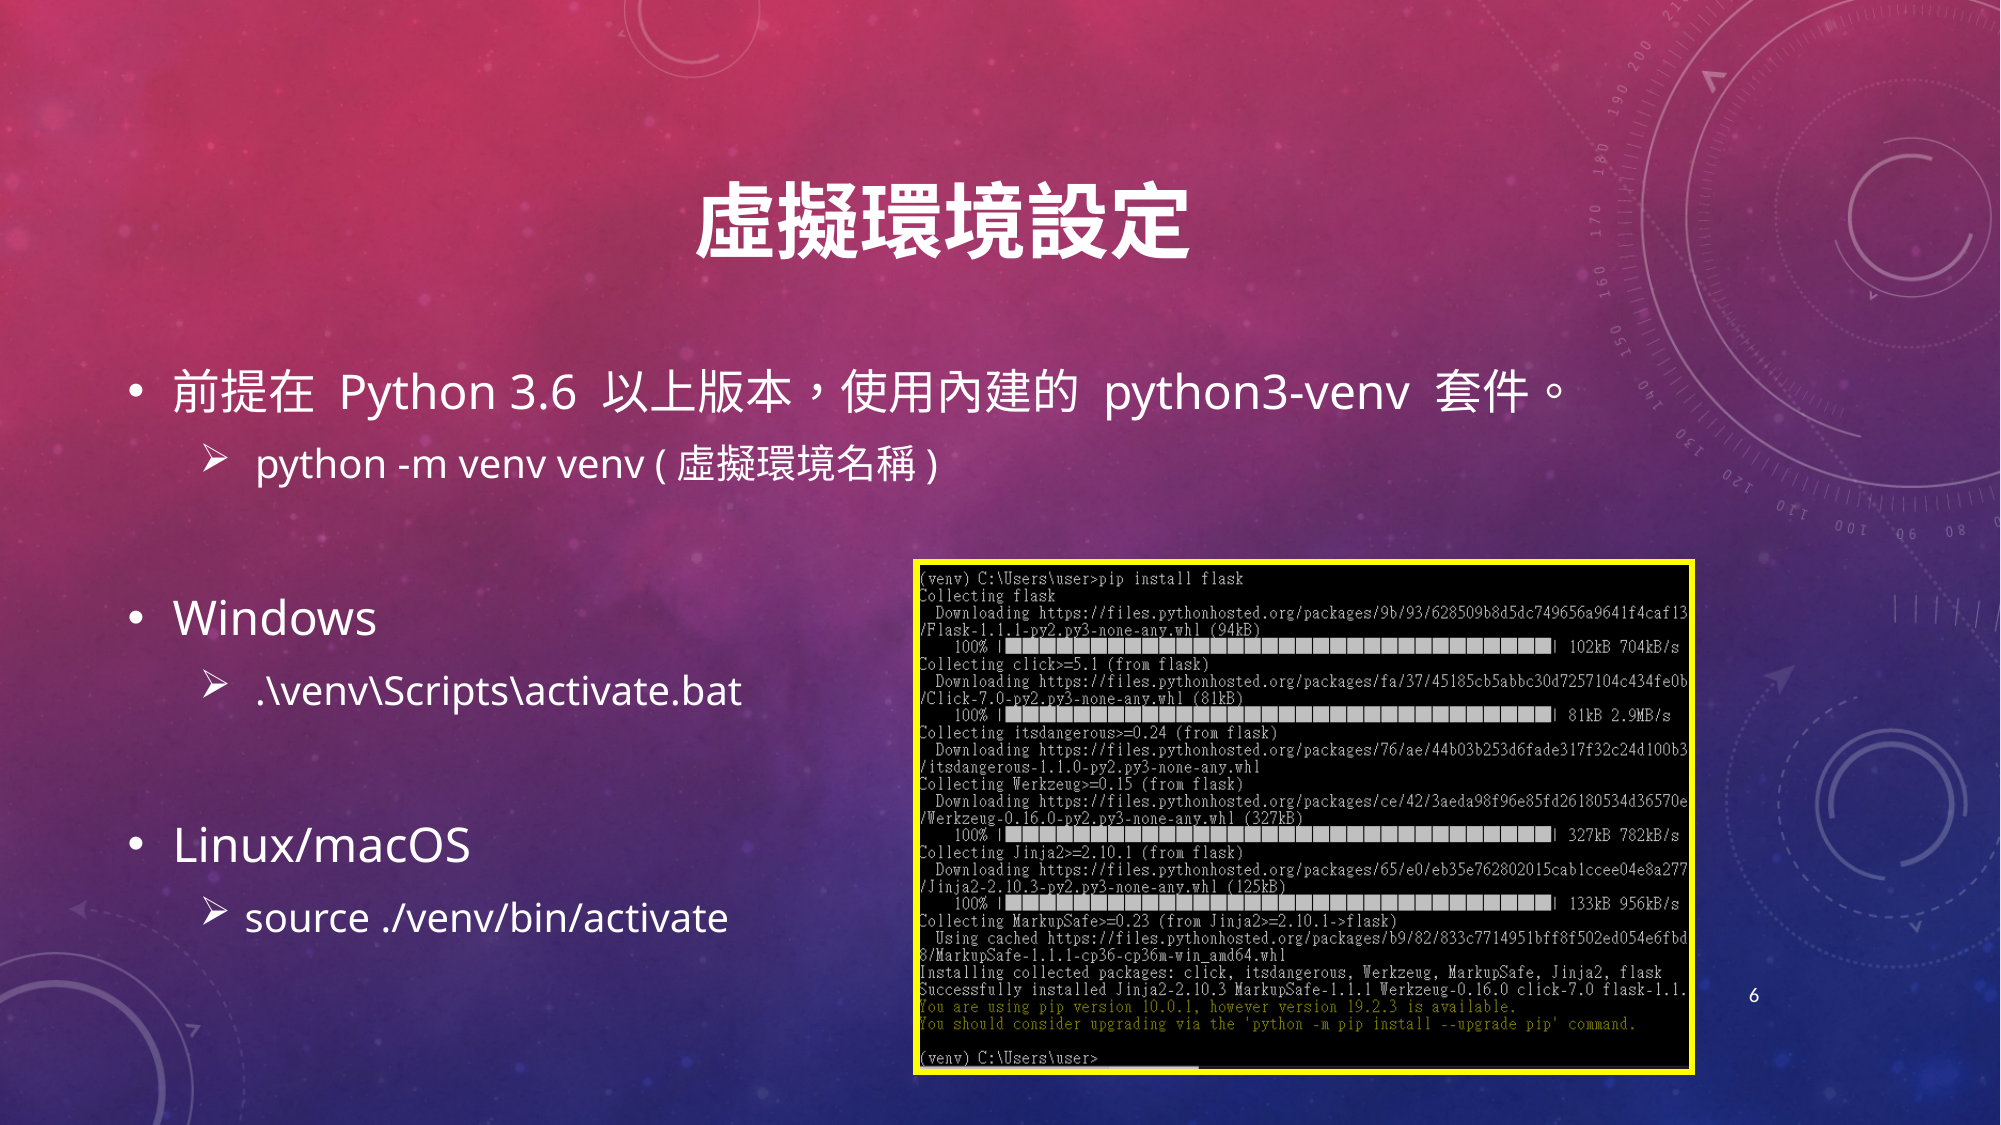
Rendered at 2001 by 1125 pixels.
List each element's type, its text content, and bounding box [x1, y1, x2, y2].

slide_number 6 [1695, 963, 1775, 1025]
list 前提在 Python 3.6 以上版本，使用內建的 python3-venv 套件。 python -m venv venv (虛擬環境名稱) Windows .\venv\Scripts\activate.bat Linux/macOS source ./venv/bin/activate [112, 351, 1775, 950]
title 虛擬環境設定 [112, 99, 1775, 339]
picture [0, 0, 2001, 1125]
